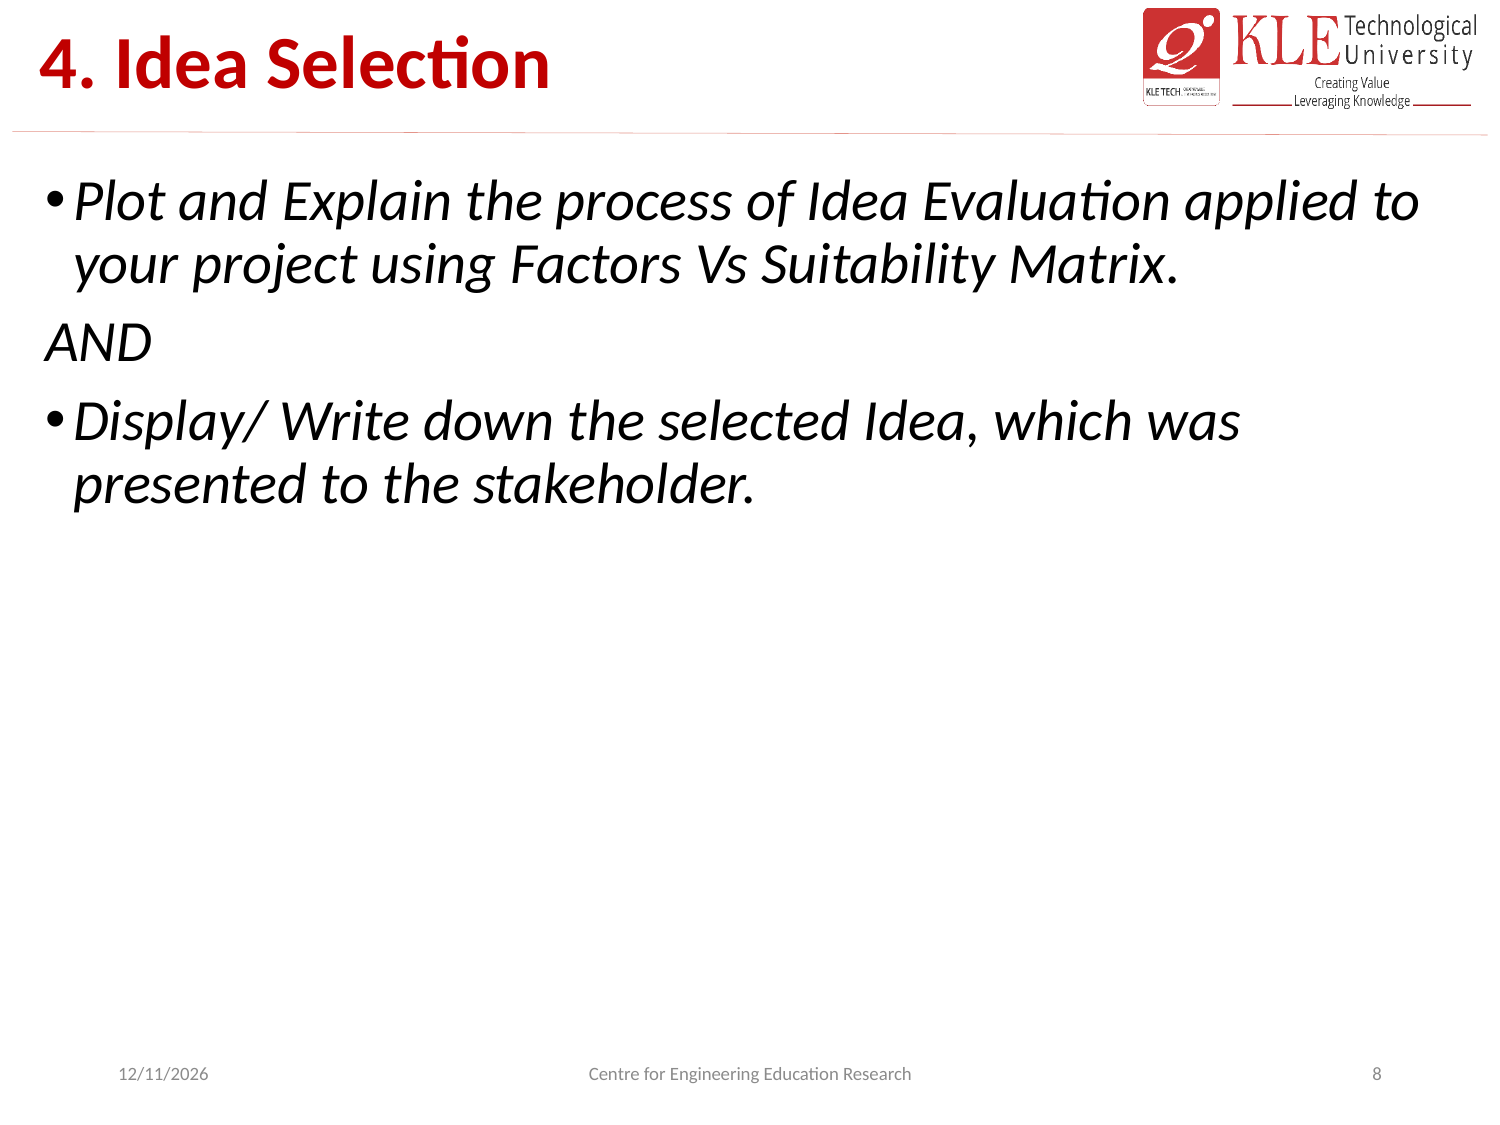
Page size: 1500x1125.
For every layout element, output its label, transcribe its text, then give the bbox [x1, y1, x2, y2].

slide_number 8 [1059, 1042, 1397, 1103]
title 4. Idea Selection [24, 20, 1319, 108]
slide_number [103, 1042, 441, 1103]
footer Centre for Engineering Education Research [496, 1042, 1004, 1103]
list Plot and Explain the process of Idea Evaluation applied to your project using Factors Vs Suitability Matrix. AND Display/ Write down the selected Idea, which was presented to the stakeholder. [30, 162, 1476, 1014]
picture [1143, 2, 1478, 109]
